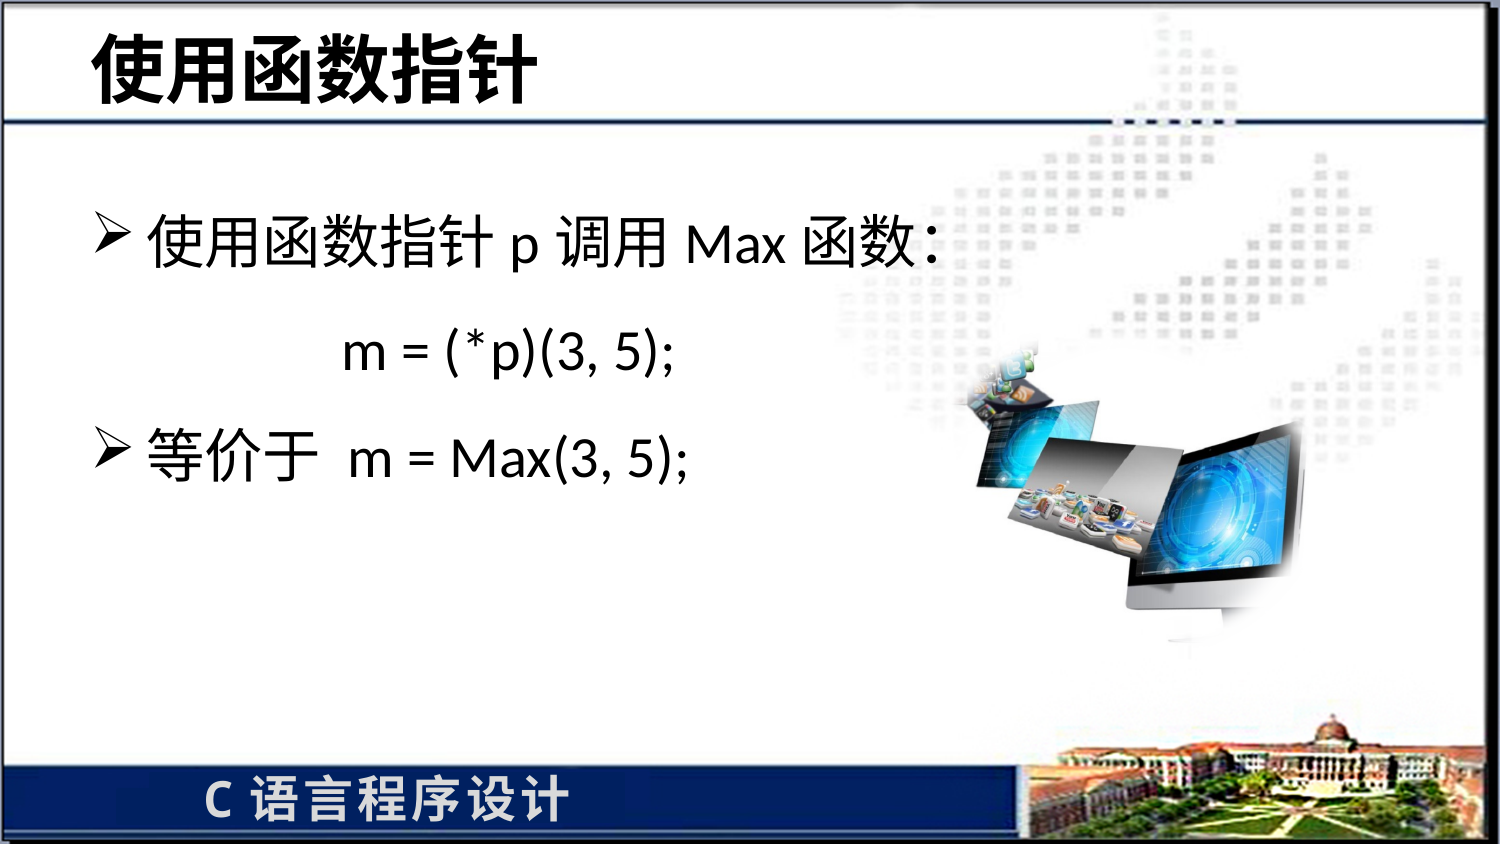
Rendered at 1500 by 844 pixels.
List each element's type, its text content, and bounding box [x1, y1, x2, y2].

list 使用函数指针p调用Max函数： m = (*p)(3, 5); 等价于 m = Max(3, 5); [75, 197, 1294, 718]
text_box [147, 346, 809, 412]
picture [0, 0, 1500, 844]
title 使用函数指针 [75, 20, 1425, 115]
